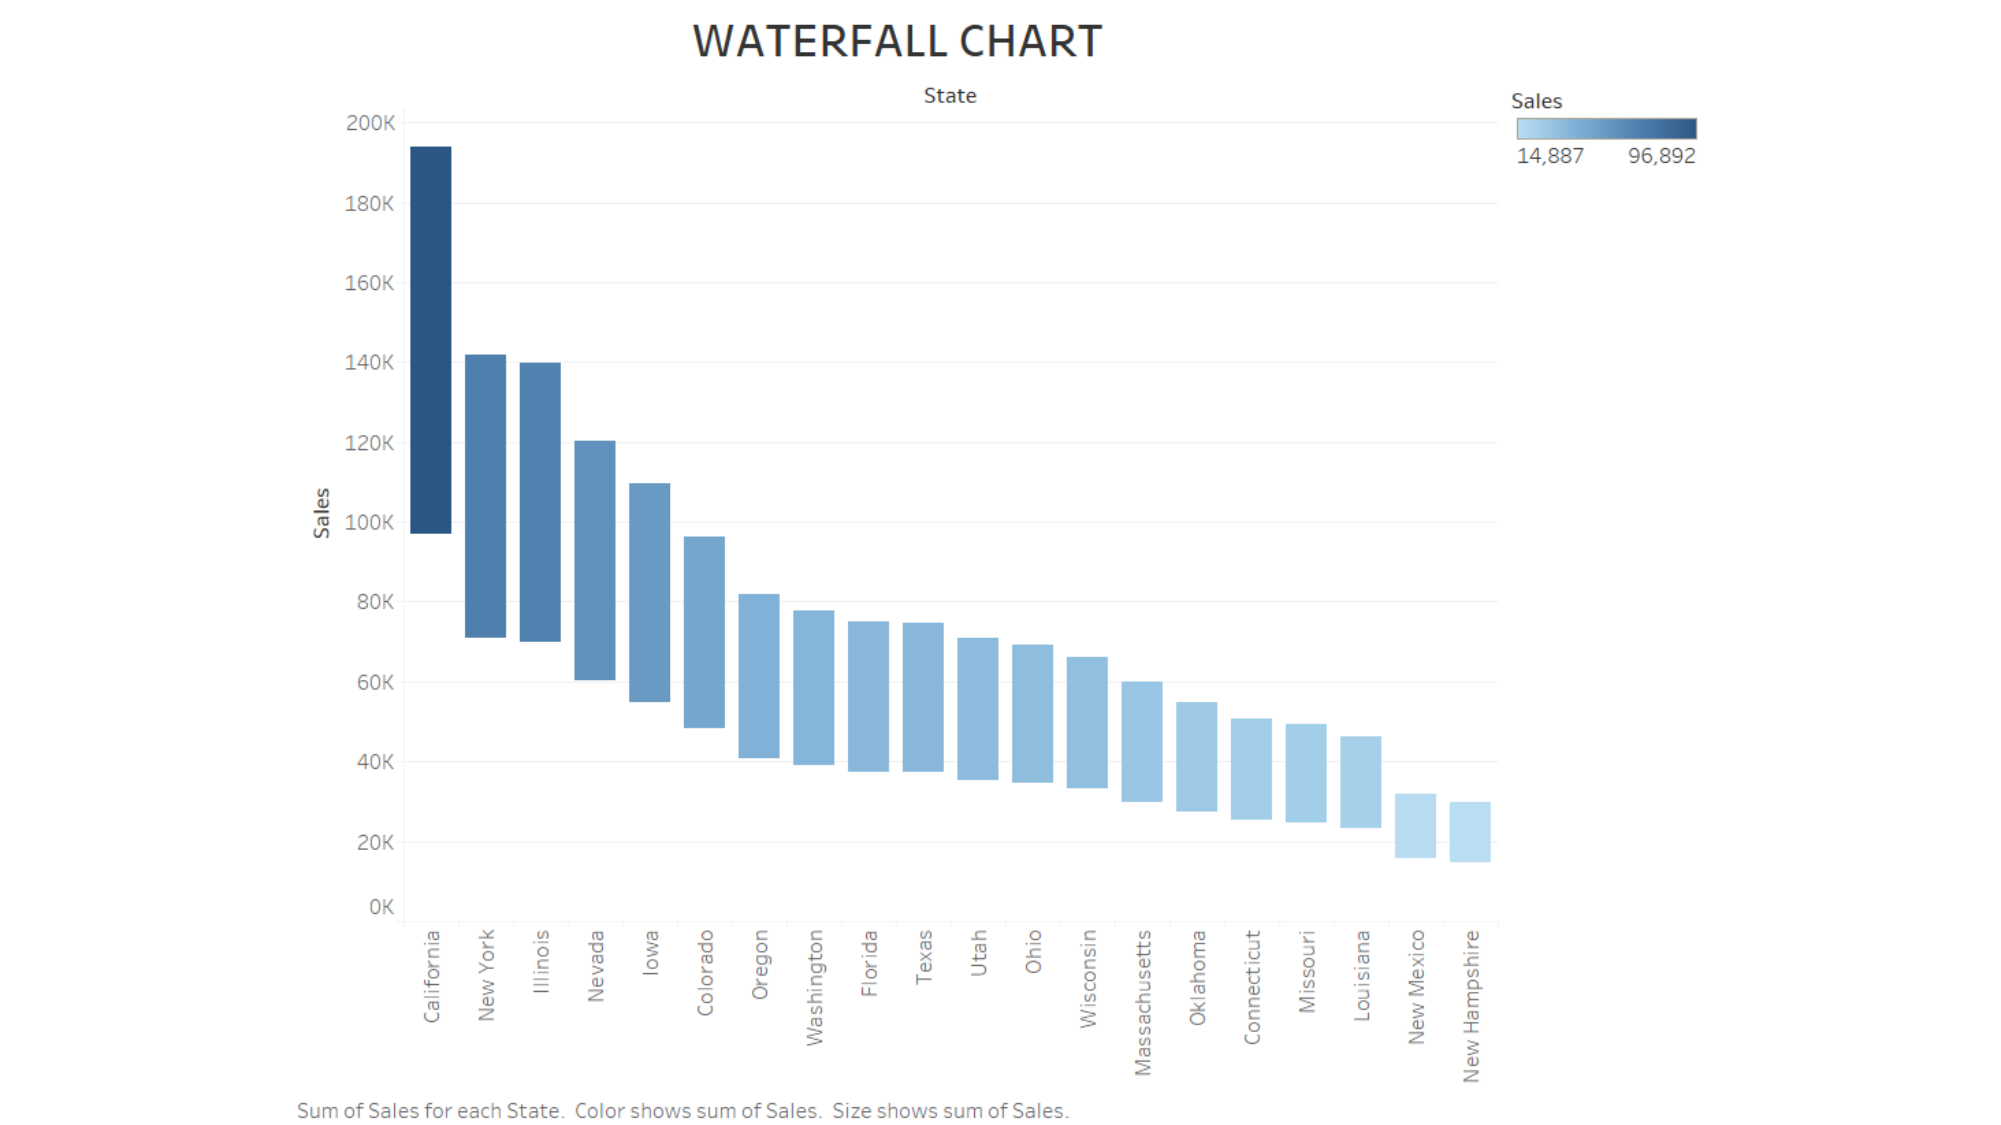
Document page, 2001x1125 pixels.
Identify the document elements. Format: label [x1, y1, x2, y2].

picture [297, 0, 1703, 1125]
